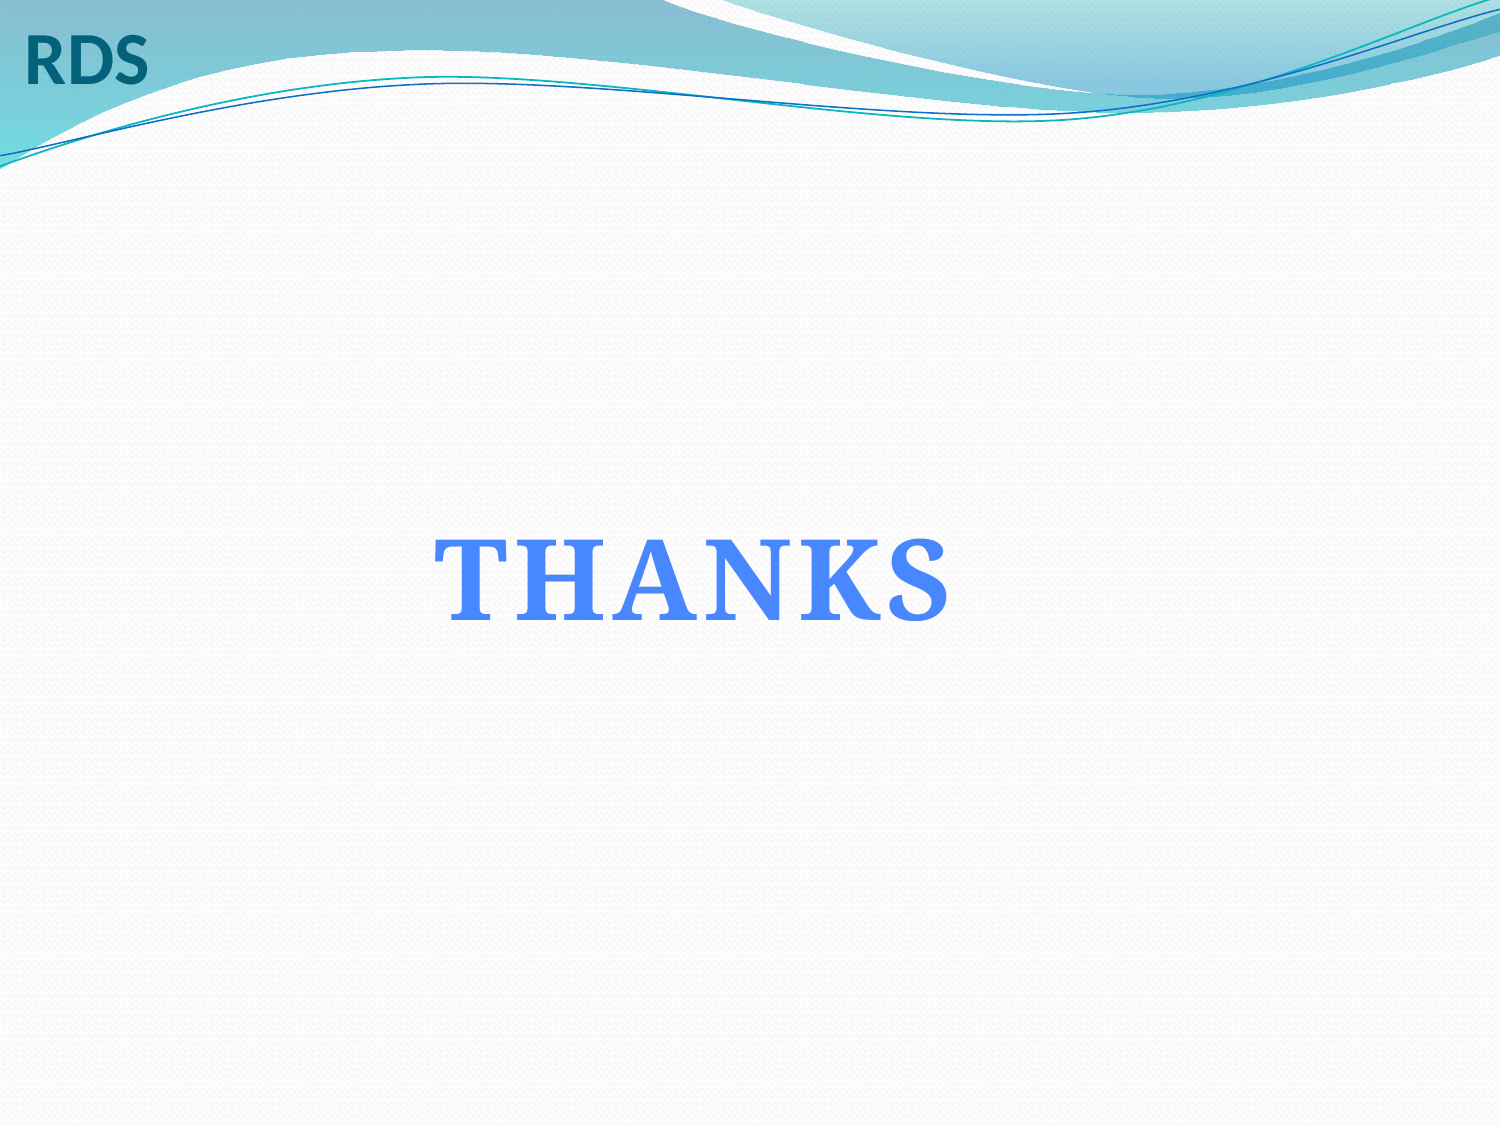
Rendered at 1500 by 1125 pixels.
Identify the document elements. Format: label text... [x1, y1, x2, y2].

text_box THANKS [419, 499, 969, 650]
title RDS [24, 12, 1375, 100]
